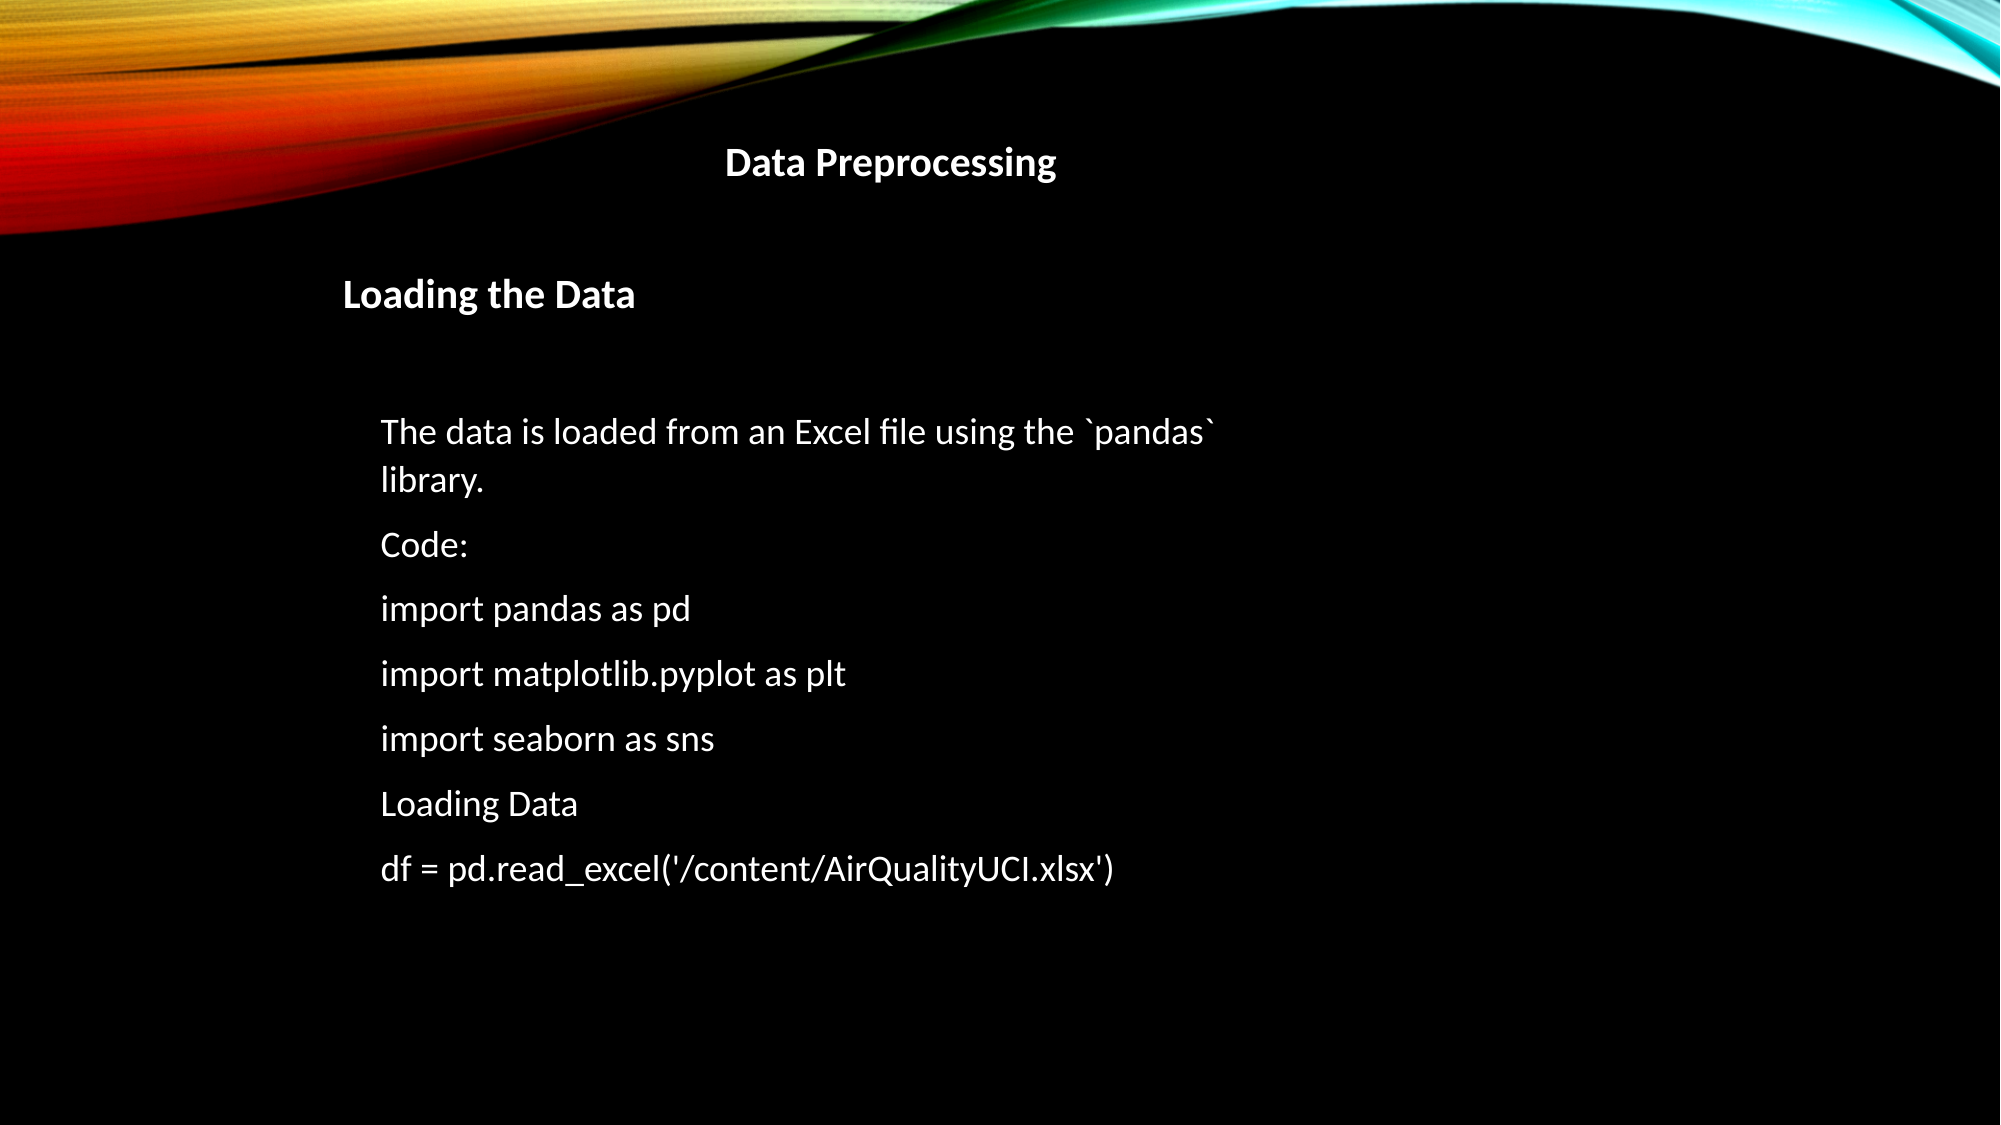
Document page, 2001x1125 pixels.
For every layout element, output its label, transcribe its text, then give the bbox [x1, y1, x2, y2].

text_box Data Preprocessing [710, 126, 1074, 192]
picture [0, 0, 2000, 237]
text_box Loading the Data The data is loaded from an Excel file using the `pandas` library. Code: import pandas as pd import matplotlib.pyplot as plt import seaborn as sns Loading Data df = pd.read_excel('/content/AirQualityUCI.xlsx') [328, 255, 1329, 896]
